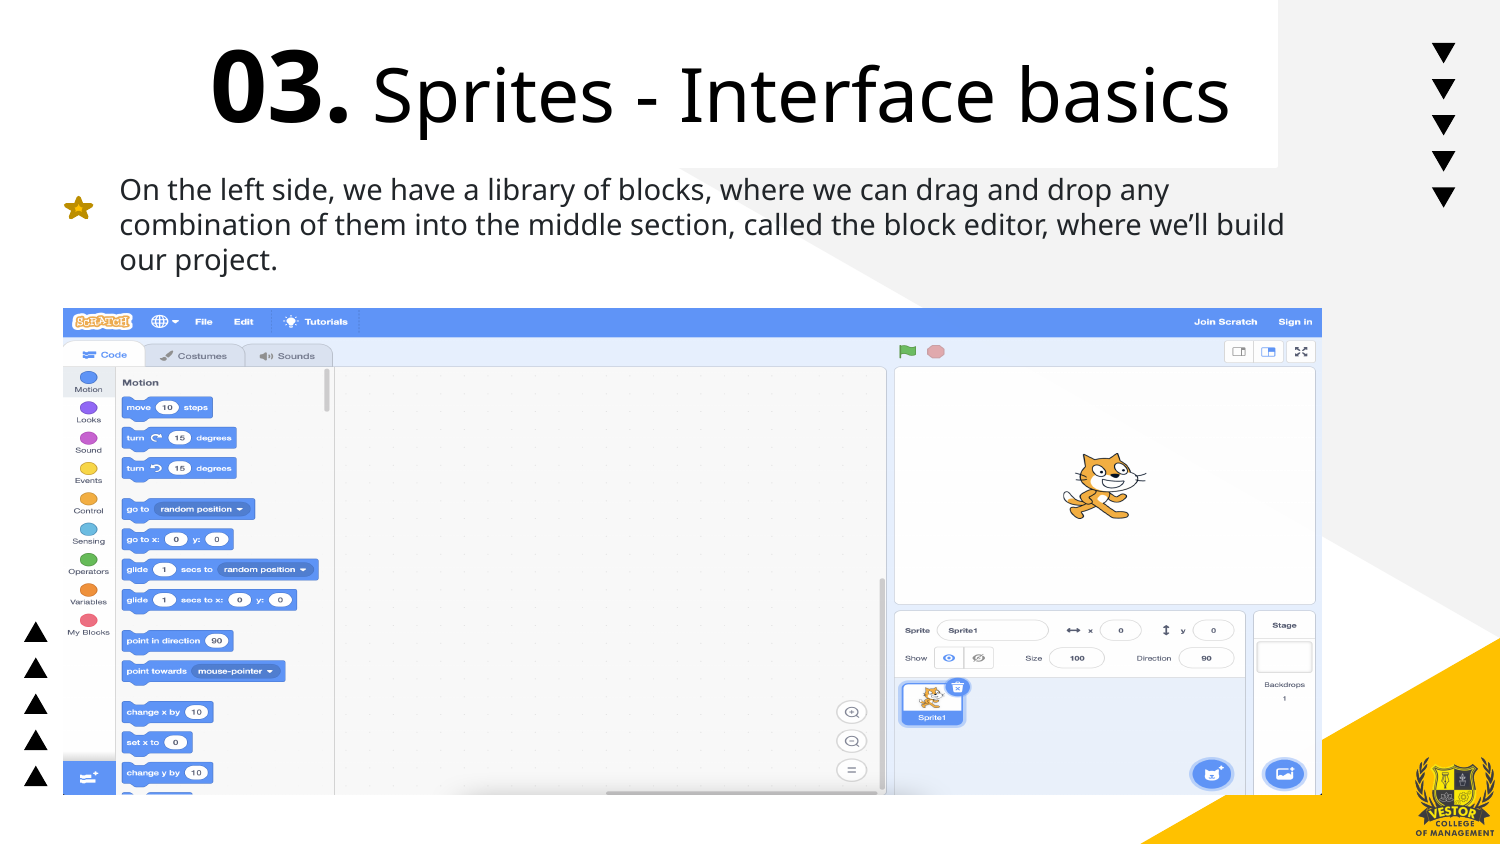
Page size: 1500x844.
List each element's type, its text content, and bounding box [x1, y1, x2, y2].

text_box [23, 621, 48, 787]
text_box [1431, 42, 1456, 208]
picture [1405, 749, 1500, 844]
text_box 03. Sprites - Interface basics [193, 0, 1278, 164]
text_box [63, 195, 94, 220]
picture [62, 308, 1322, 795]
text_box On the left side, we have a library of blocks, where we can drag and drop any combination of them into the middle section, called the block editor, where we’ll build our project. [104, 164, 1310, 284]
